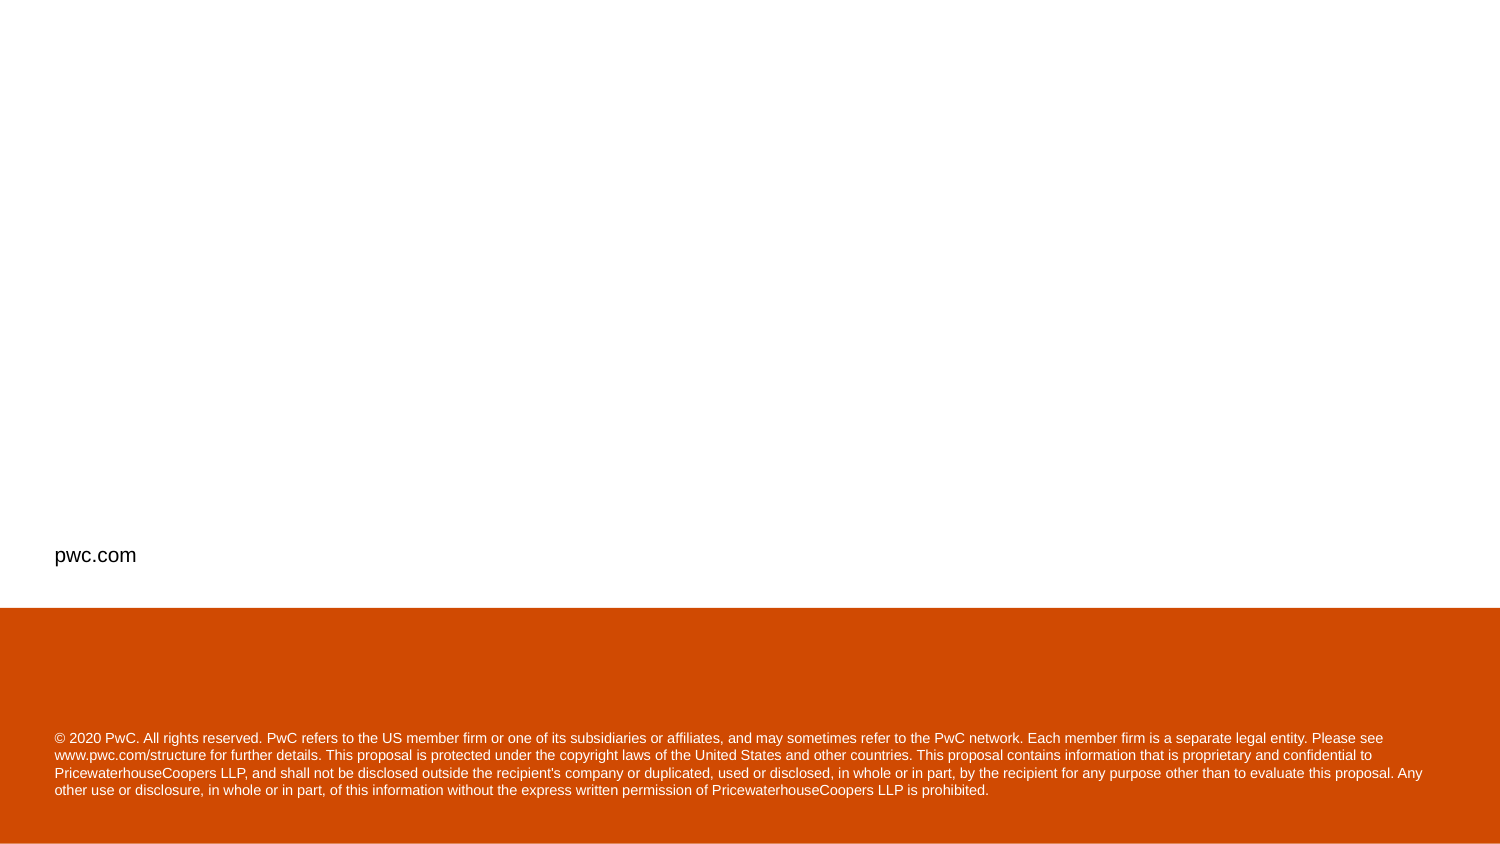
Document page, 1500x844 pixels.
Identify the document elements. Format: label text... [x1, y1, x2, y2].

list © 2020 PwC. All rights reserved. PwC refers to the US member firm or one of its subsidiaries or affiliates, and may sometimes refer to the PwC network. Each member firm is a separate legal entity. Please see www.pwc.com/structure for further details. This proposal is protected under the copyright laws of the United States and other countries. This proposal contains information that is proprietary and confidential to PricewaterhouseCoopers LLP, and shall not be disclosed outside the recipient's company or duplicated, used or disclosed, in whole or in part, by the recipient for any purpose other than to evaluate this proposal. Any other use or disclosure, in whole or in part, of this information without the express written permission of PricewaterhouseCoopers LLP is prohibited. [54, 738, 1446, 799]
